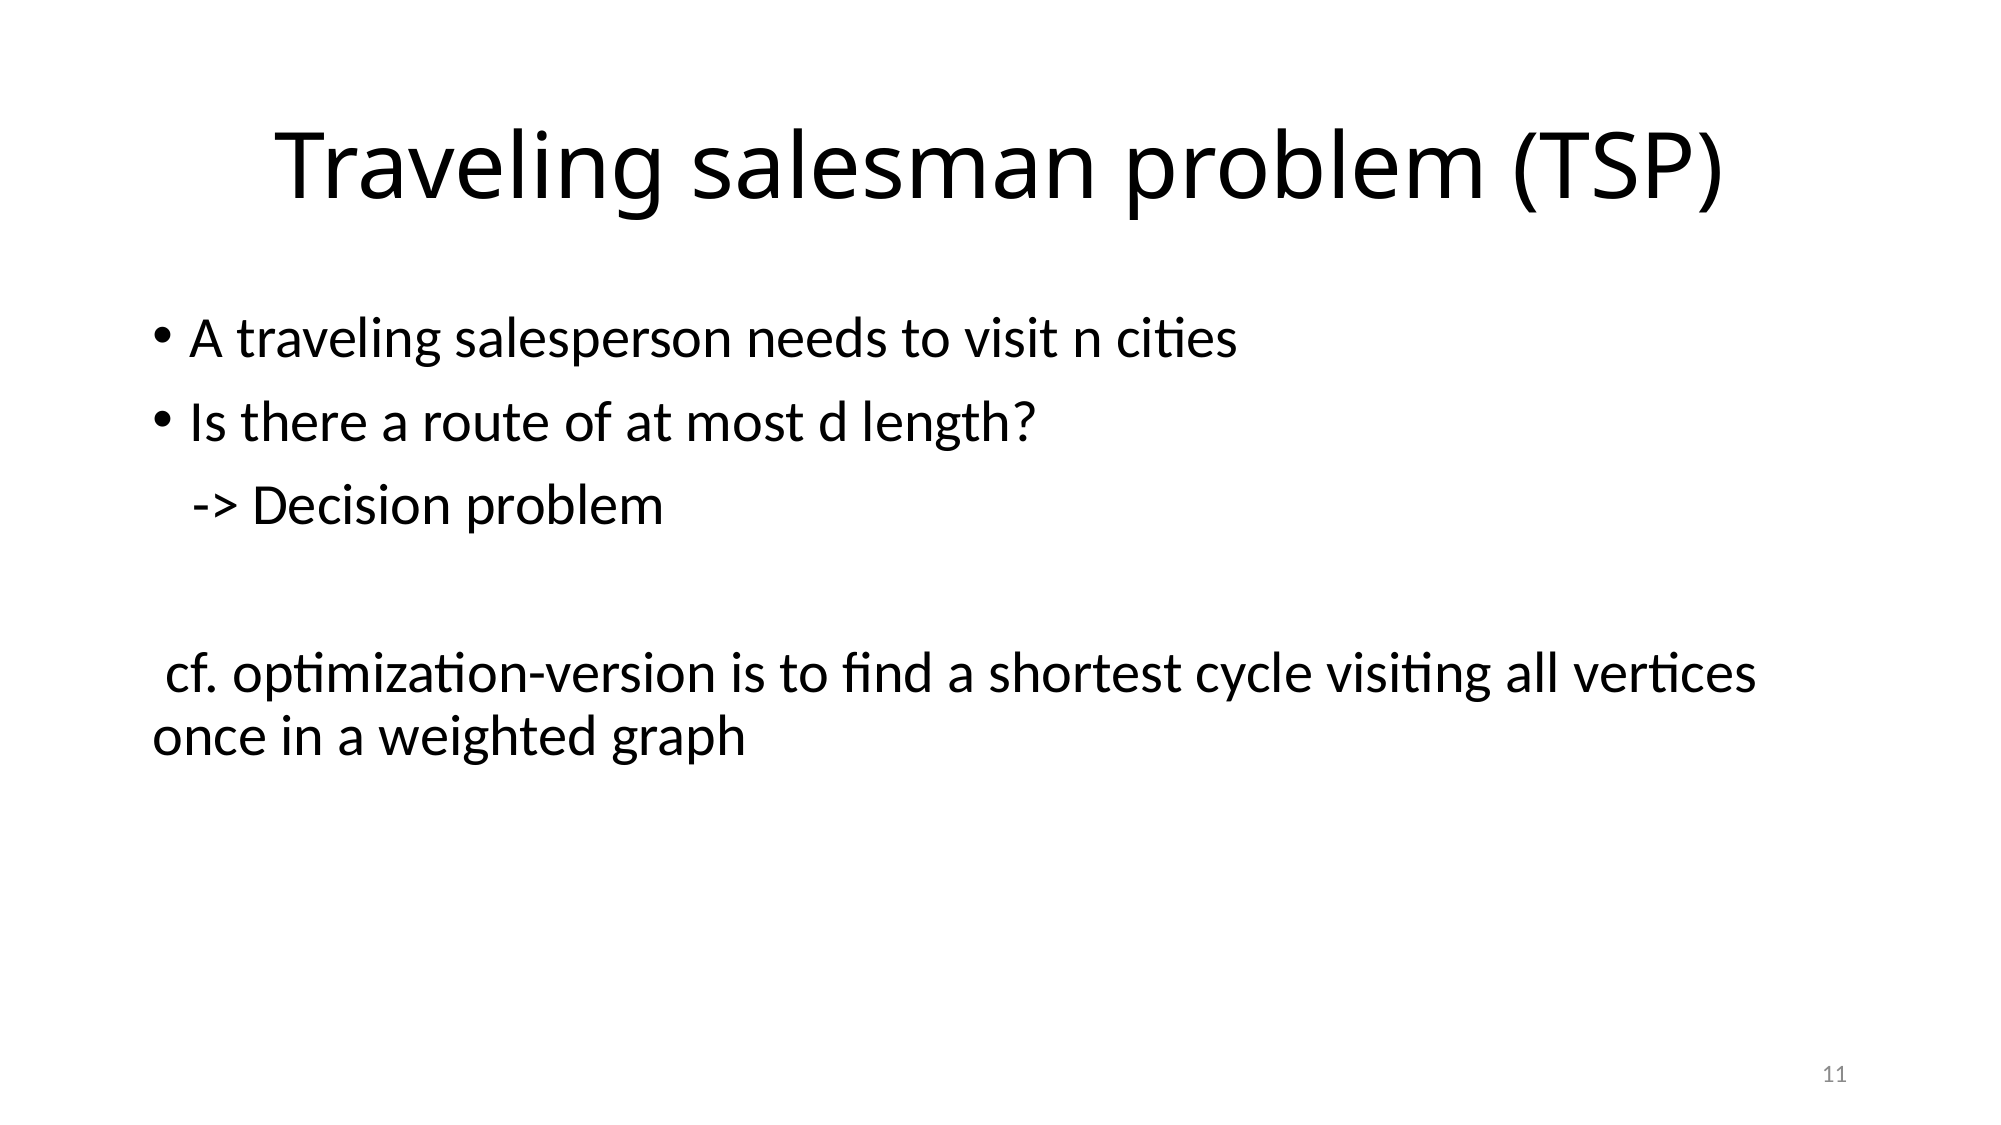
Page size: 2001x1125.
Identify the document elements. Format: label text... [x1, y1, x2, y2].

title Traveling salesman problem (TSP) [137, 59, 1863, 278]
slide_number 11 [1412, 1042, 1863, 1103]
list A traveling salesperson needs to visit n cities Is there a route of at most d length? -> Decision problem cf. optimization-version is to find a shortest cycle visiting all vertices once in a weighted graph [137, 299, 1863, 1014]
